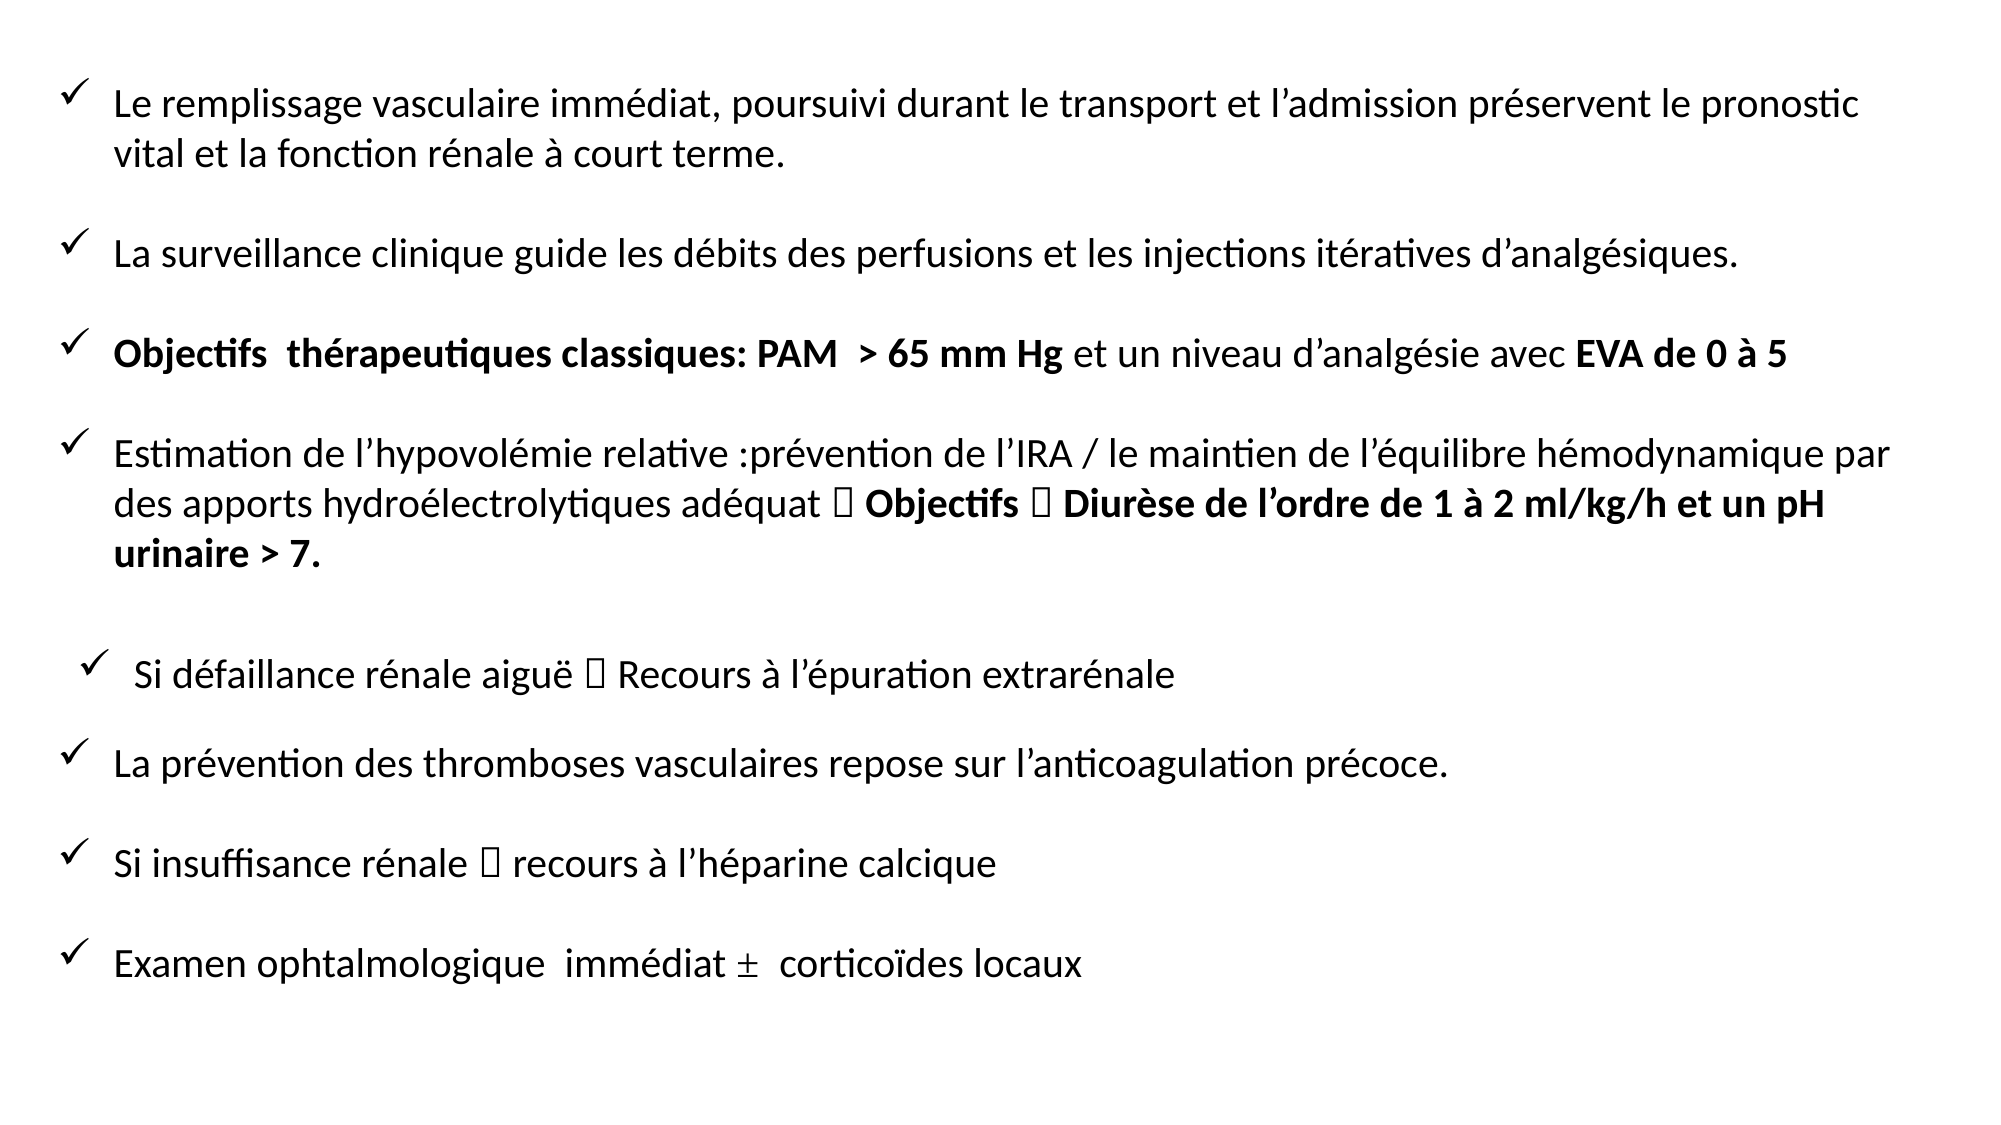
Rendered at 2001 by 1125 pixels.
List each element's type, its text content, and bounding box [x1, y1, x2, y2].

text_box La prévention des thromboses vasculaires repose sur l’anticoagulation précoce. Si insuffisance rénale  recours à l’héparine calcique Examen ophtalmologique immédiat ± corticoïdes locaux [42, 728, 1683, 993]
text_box Le remplissage vasculaire immédiat, poursuivi durant le transport et l’admission préservent le pronostic vital et la fonction rénale à court terme. La surveillance clinique guide les débits des perfusions et les injections itératives d’analgésiques. Objectifs thérapeutiques classiques: PAM > 65 mm Hg et un niveau d’analgésie avec EVA de 0 à 5 Estimation de l’hypovolémie relative :prévention de l’IRA / le maintien de l’équilibre hémodynamique par des apports hydroélectrolytiques adéquat  Objectifs  Diurèse de l’ordre de 1 à 2 ml/kg/h et un pH urinaire > 7. [42, 68, 1946, 584]
text_box Si défaillance rénale aiguë  Recours à l’épuration extrarénale [62, 638, 1201, 704]
